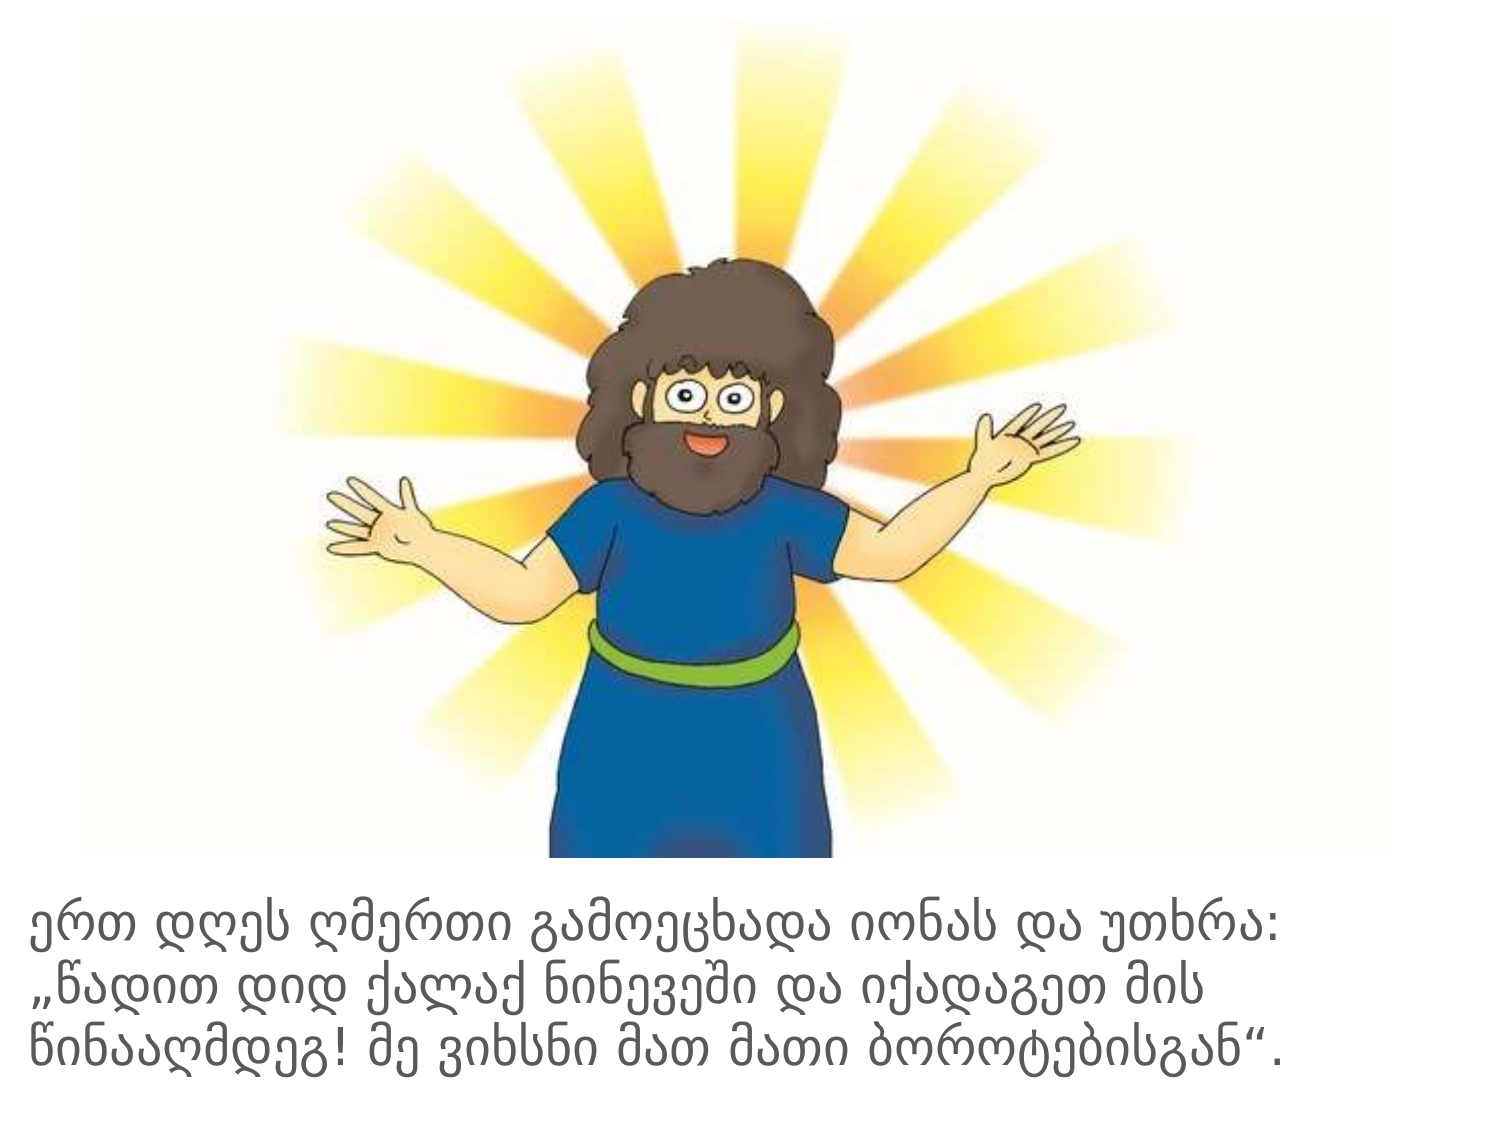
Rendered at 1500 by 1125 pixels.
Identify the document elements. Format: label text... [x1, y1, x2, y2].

text_box ერთ დღეს ღმერთი გამოეცხადა იონას და უთხრა: „წადით დიდ ქალაქ ნინევეში და იქადაგეთ მის წინააღმდეგ! მე ვიხსნი მათ მათი ბოროტებისგან“. [13, 881, 1500, 1084]
picture [76, 18, 1394, 858]
